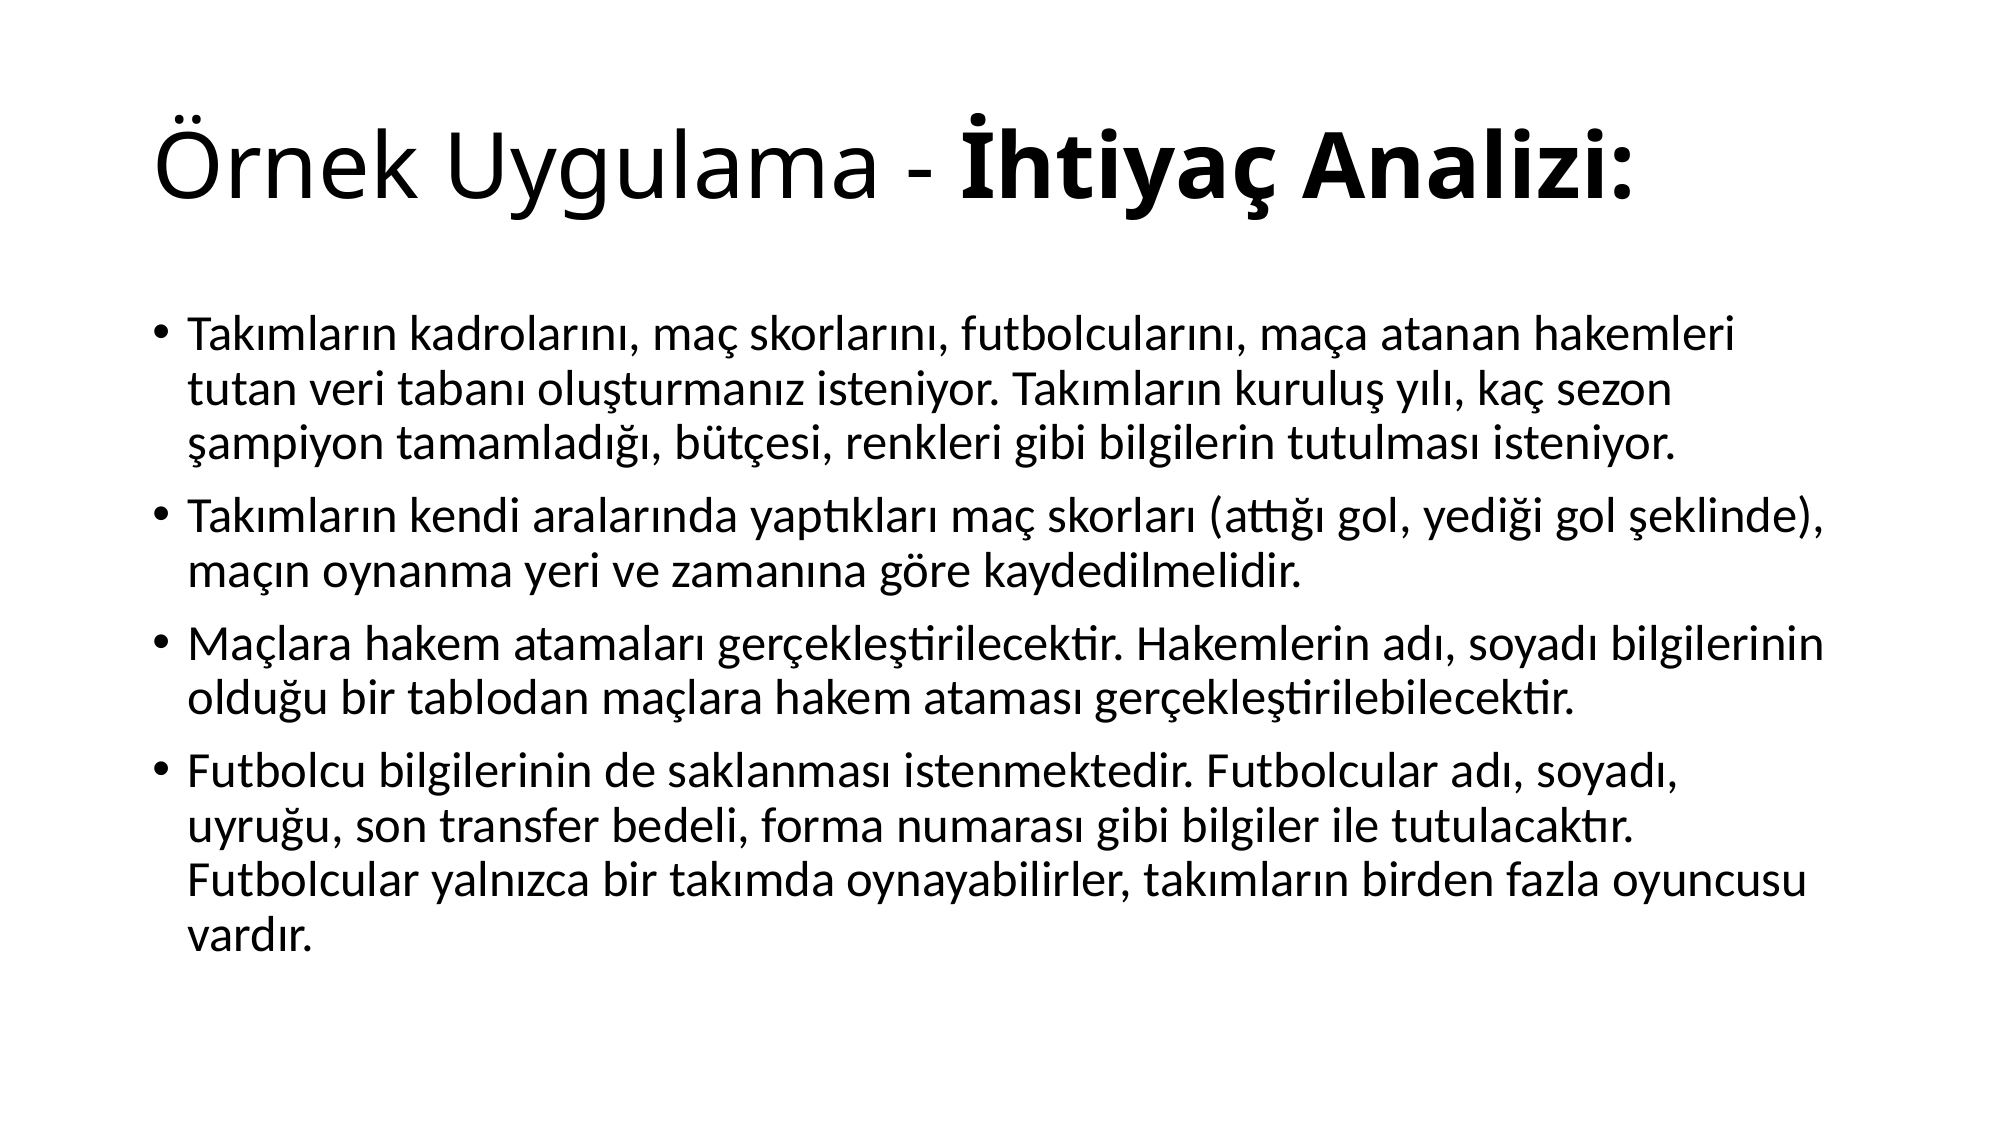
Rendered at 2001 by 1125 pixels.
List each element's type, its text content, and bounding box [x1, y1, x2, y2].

title Örnek Uygulama - İhtiyaç Analizi: [137, 59, 1863, 278]
list Takımların kadrolarını, maç skorlarını, futbolcularını, maça atanan hakemleri tutan veri tabanı oluşturmanız isteniyor. Takımların kuruluş yılı, kaç sezon şampiyon tamamladığı, bütçesi, renkleri gibi bilgilerin tutulması isteniyor. Takımların kendi aralarında yaptıkları maç skorları (attığı gol, yediği gol şeklinde), maçın oynanma yeri ve zamanına göre kaydedilmelidir. Maçlara hakem atamaları gerçekleştirilecektir. Hakemlerin adı, soyadı bilgilerinin olduğu bir tablodan maçlara hakem ataması gerçekleştirilebilecektir. Futbolcu bilgilerinin de saklanması istenmektedir. Futbolcular adı, soyadı, uyruğu, son transfer bedeli, forma numarası gibi bilgiler ile tutulacaktır. Futbolcular yalnızca bir takımda oynayabilirler, takımların birden fazla oyuncusu vardır. [137, 299, 1863, 1014]
